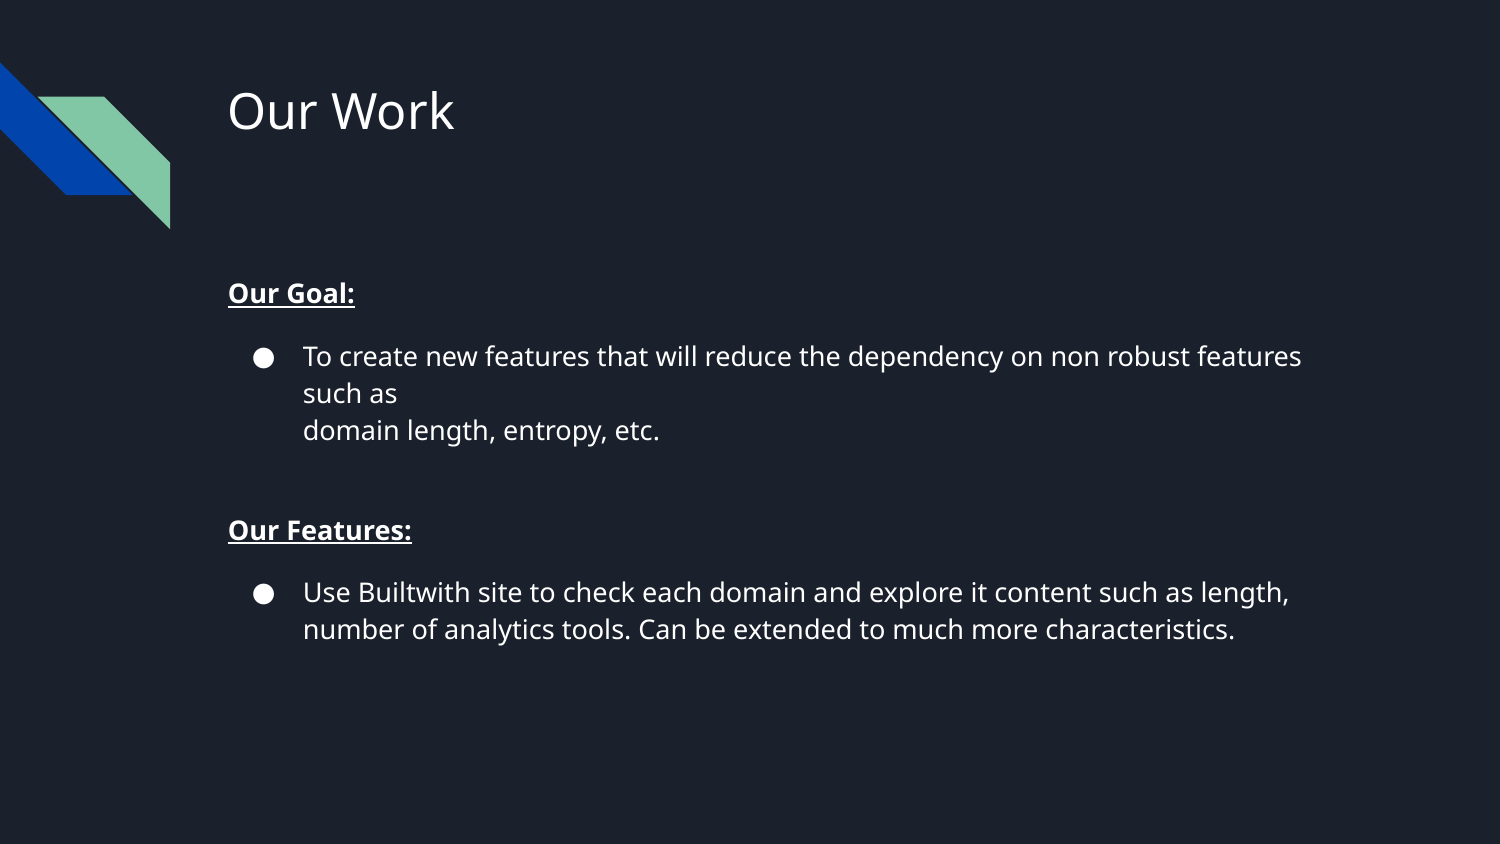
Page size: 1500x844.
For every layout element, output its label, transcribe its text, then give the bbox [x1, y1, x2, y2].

list Our Goal: To create new features that will reduce the dependency on non robust features such as domain length, entropy, etc. Our Features: Use Builtwith site to check each domain and explore it content such as length, number of analytics tools. Can be extended to much more characteristics. [212, 257, 1368, 735]
title Our Work [212, 64, 1368, 215]
